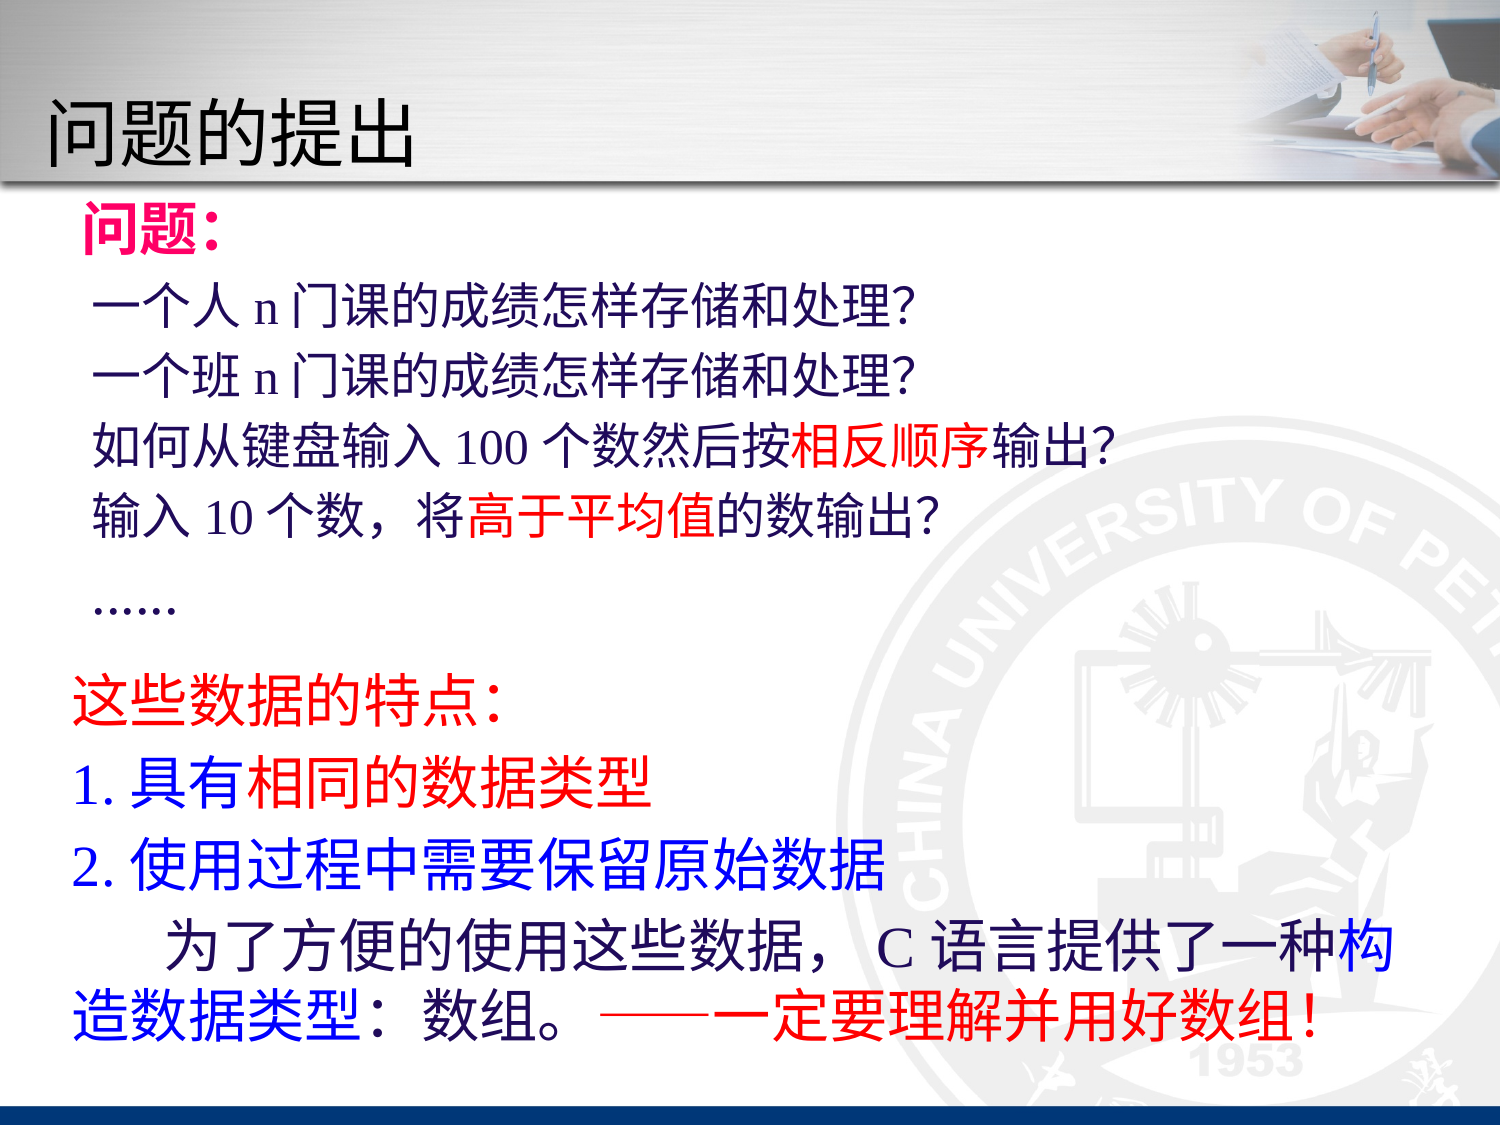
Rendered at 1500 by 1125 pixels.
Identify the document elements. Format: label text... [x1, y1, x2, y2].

picture [0, 0, 1500, 1125]
list 一个人n门课的成绩怎样存储和处理？ 一个班n门课的成绩怎样存储和处理？ 如何从键盘输入100个数然后按相反顺序输出？ 输入10个数，将高于平均值的数输出？ ...... [76, 267, 1330, 605]
title 问题的提出 [29, 78, 1380, 186]
text_box 问题： [39, 184, 285, 270]
text_box 这些数据的特点： 1.具有相同的数据类型 2.使用过程中需要保留原始数据 为了方便的使用这些数据，C语言提供了一种构造数据类型：数组。——一定要理解并用好数组！ [41, 656, 1439, 1052]
